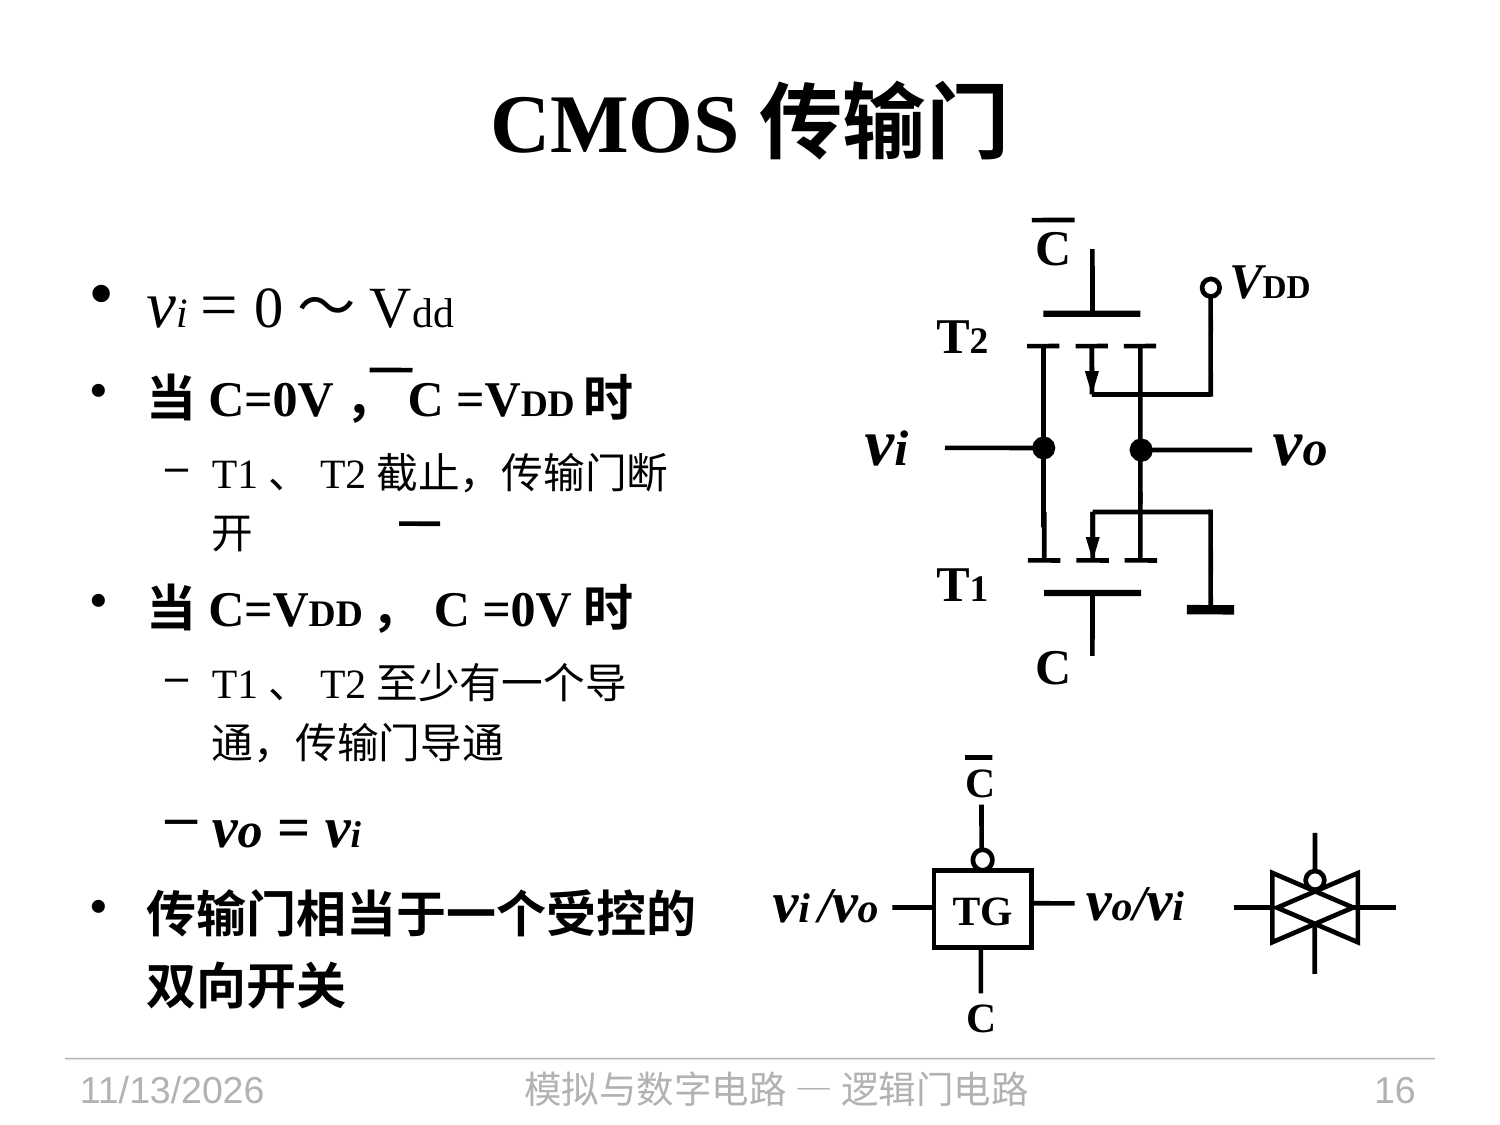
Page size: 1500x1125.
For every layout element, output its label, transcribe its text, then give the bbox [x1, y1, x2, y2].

text_box [1133, 442, 1151, 460]
text_box [1202, 278, 1220, 297]
text_box T2 [921, 296, 1004, 372]
text_box vi [849, 391, 933, 486]
text_box VDD [1214, 240, 1326, 316]
text_box [1085, 346, 1099, 394]
list vi = 0～Vdd 当C=0V，C =VDD时 T1、T2截止，传输门断开 当C=VDD，C =0V时 T1、T2至少有一个导通，传输门导通 vo = vi 传输门相当于一个受控的双向开关 [75, 237, 715, 1047]
footer 模拟与数字电路 — 逻辑门电路 [373, 1058, 1179, 1125]
text_box T1 [921, 544, 1004, 620]
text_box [1233, 832, 1397, 975]
title CMOS传输门 [75, 24, 1425, 213]
text_box [1086, 512, 1099, 561]
slide_number 16 [1230, 1058, 1431, 1125]
text_box C [1020, 207, 1087, 283]
text_box vo [1257, 391, 1343, 486]
text_box C [1020, 627, 1087, 702]
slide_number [64, 1058, 348, 1125]
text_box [756, 757, 1209, 1029]
text_box [944, 437, 1055, 459]
